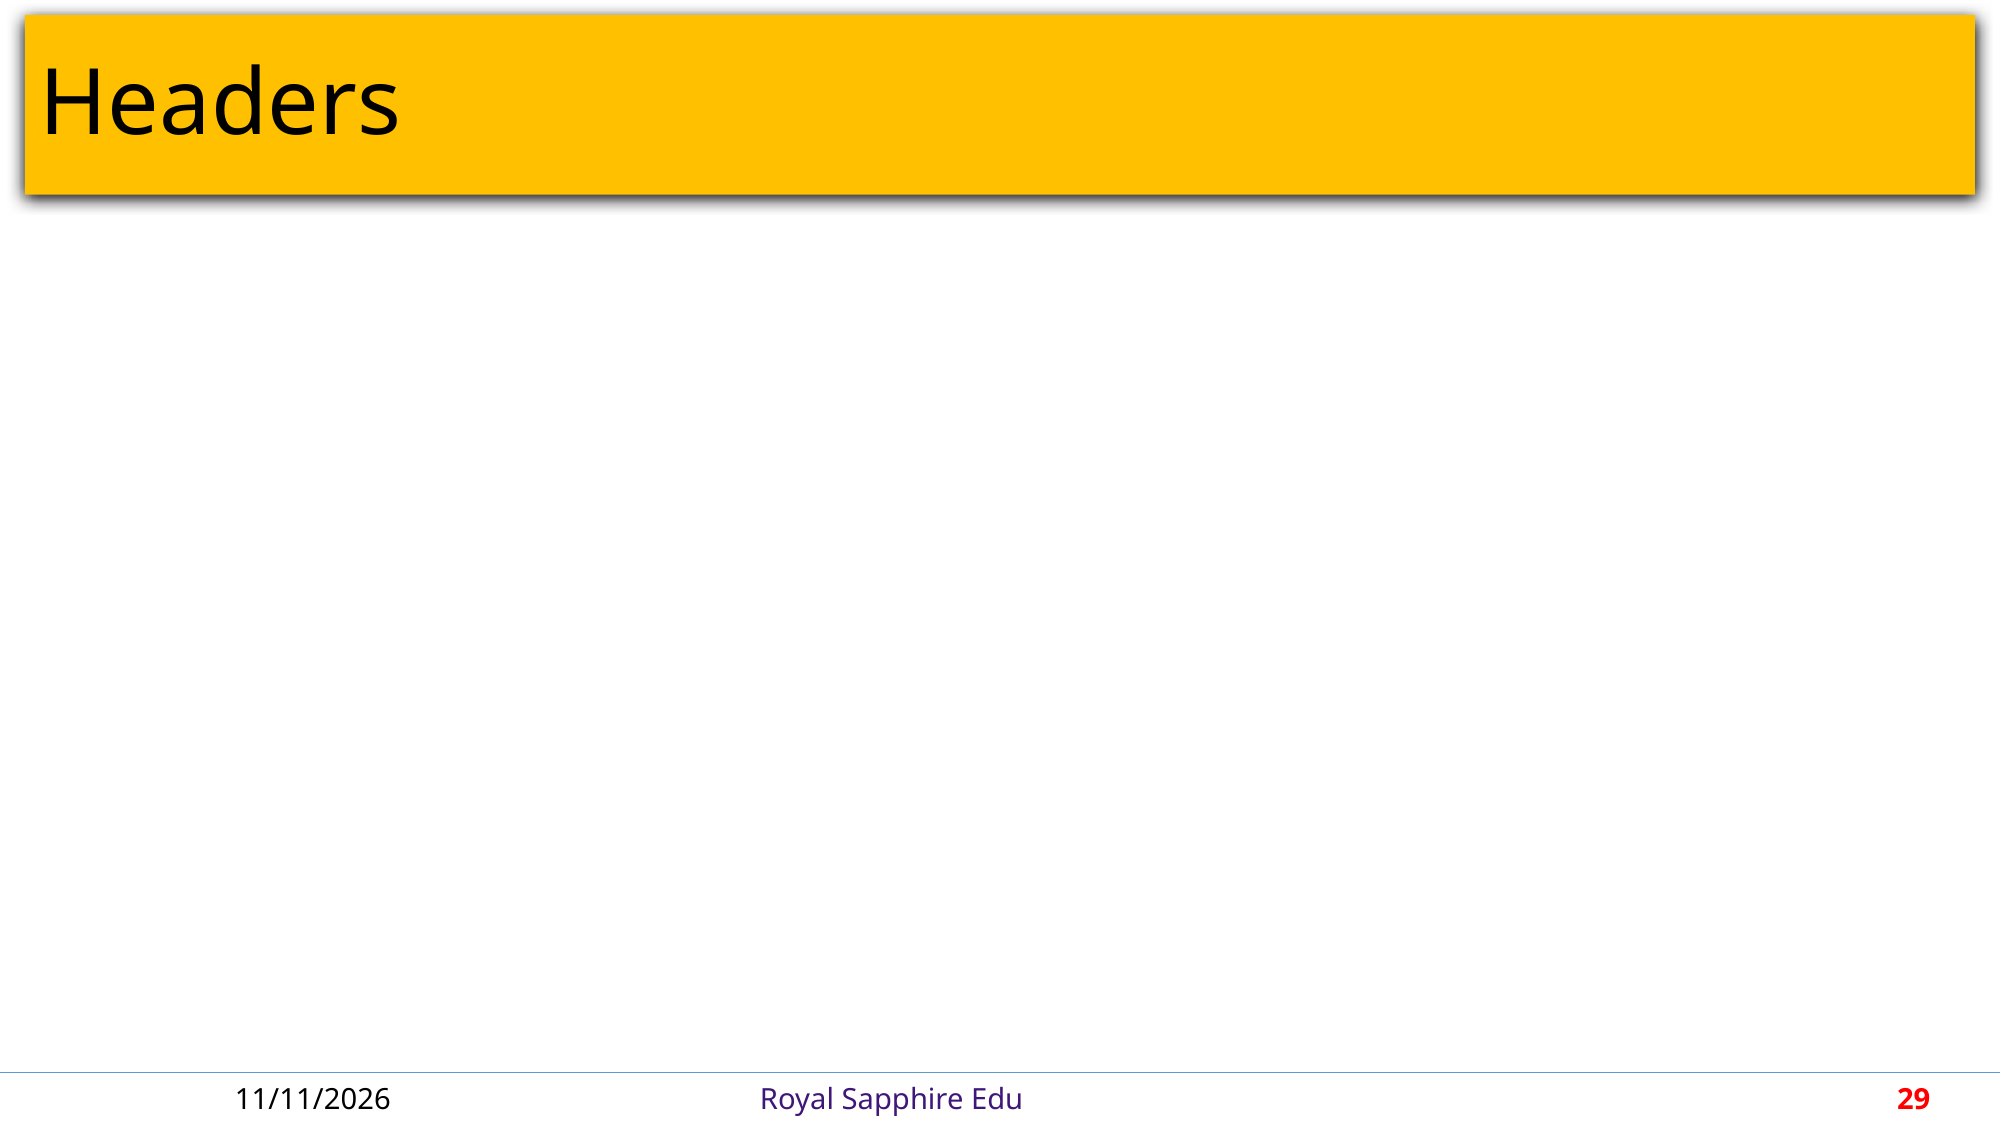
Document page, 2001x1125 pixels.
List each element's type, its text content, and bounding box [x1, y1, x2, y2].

title Headers [24, 14, 1975, 195]
footer Royal Sapphire Edu [745, 1072, 1421, 1115]
slide_number 29 [1495, 1072, 1946, 1115]
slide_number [220, 1072, 671, 1115]
